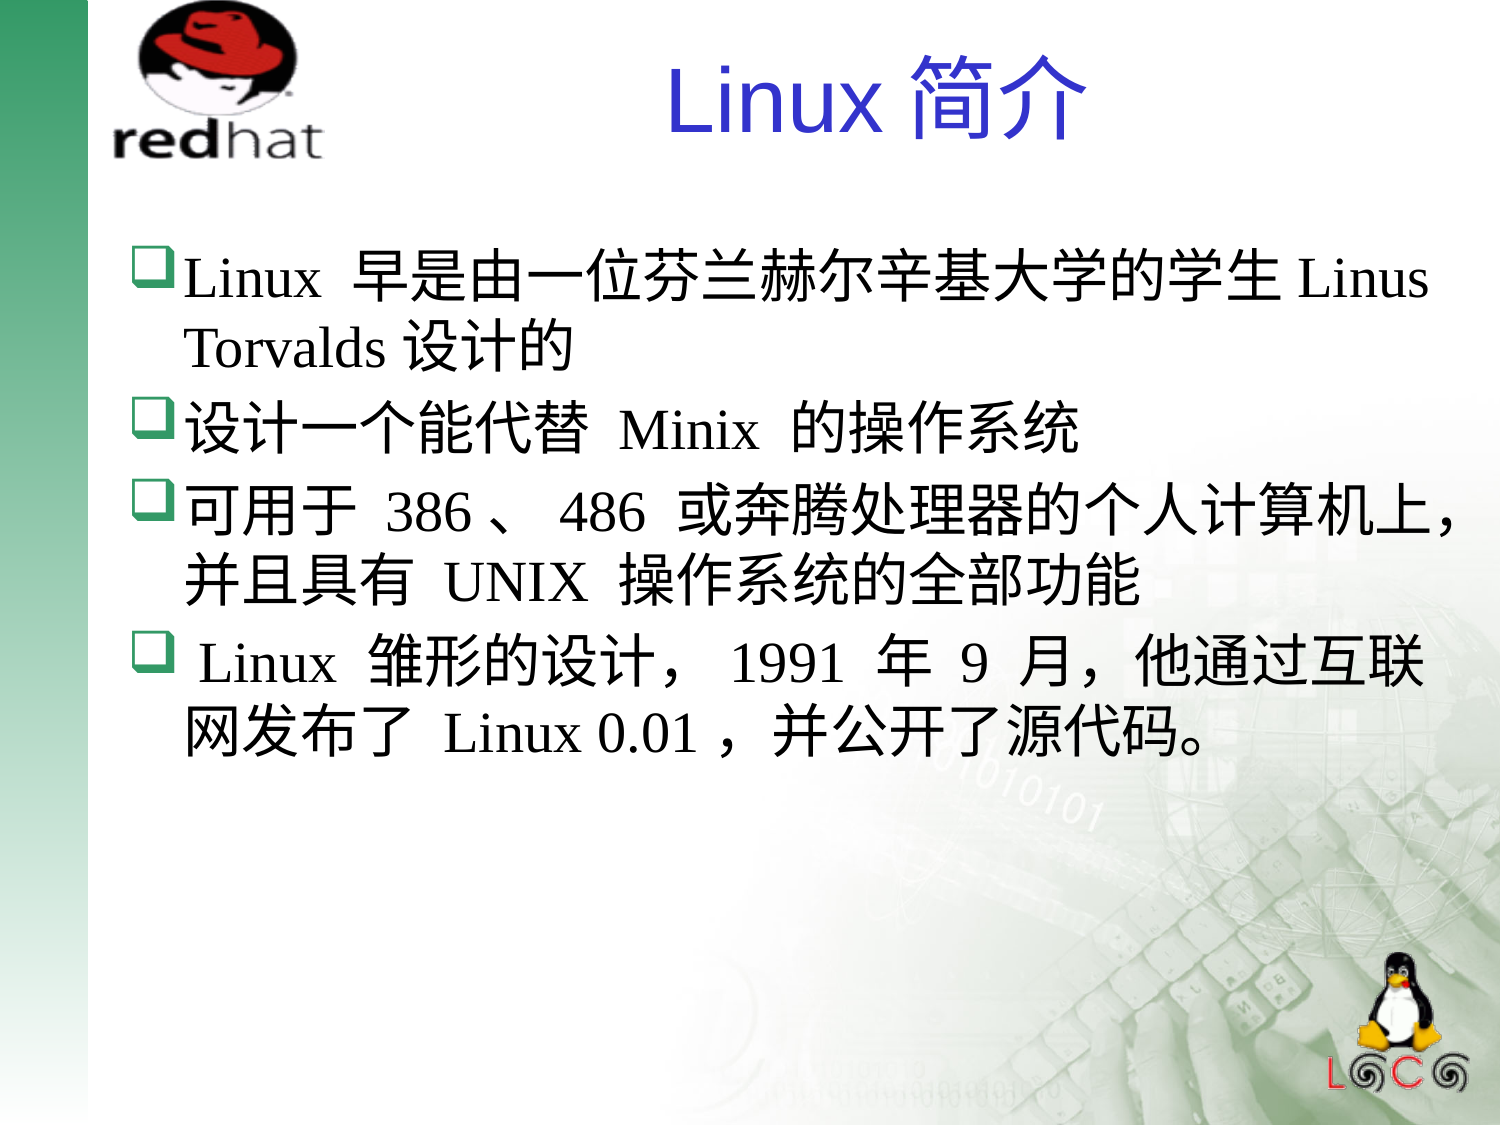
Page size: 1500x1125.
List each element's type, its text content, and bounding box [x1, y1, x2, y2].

title Linux简介 [324, 31, 1451, 161]
picture [112, 0, 325, 161]
picture [549, 365, 1500, 1125]
list Linux 早是由一位芬兰赫尔辛基大学的学生Linus Torvalds设计的 设计一个能代替 Minix 的操作系统 可用于 386、486 或奔腾处理器的个人计算机上，并且具有 UNIX 操作系统的全部功能 Linux 雏形的设计，1991 年 9 月，他通过互联网发布了 Linux 0.01，并公开了源代码。 [112, 231, 1463, 975]
